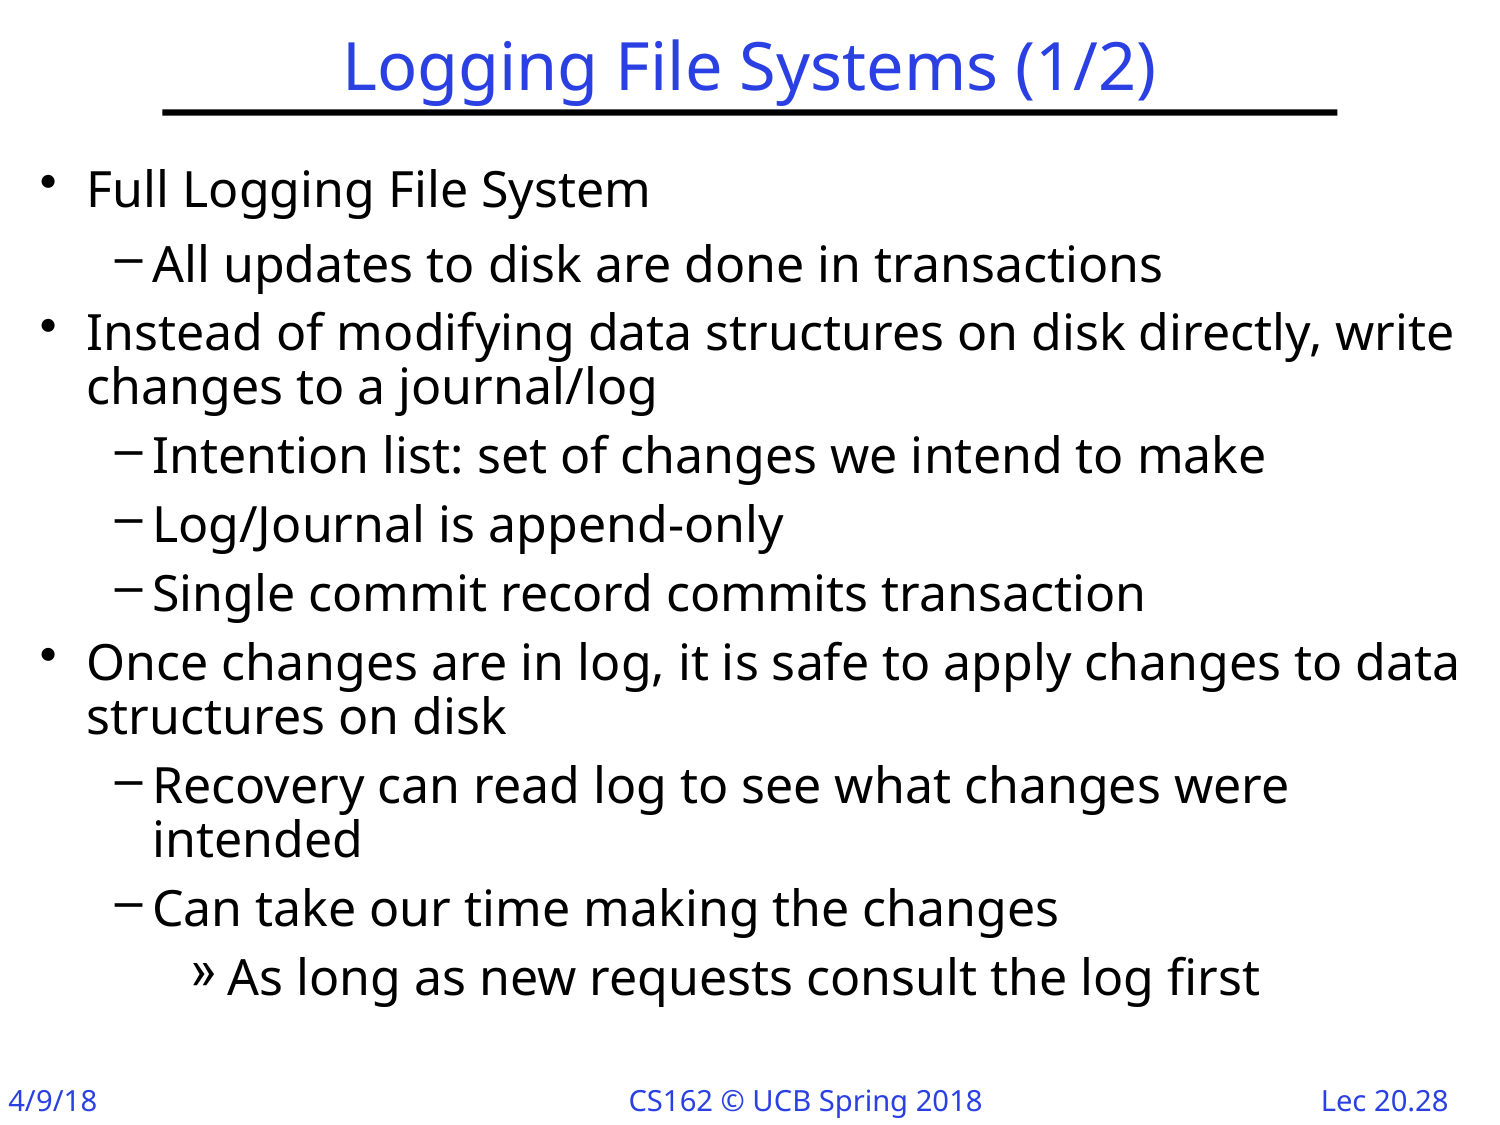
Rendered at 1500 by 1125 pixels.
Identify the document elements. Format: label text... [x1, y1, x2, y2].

list Full Logging File System All updates to disk are done in transactions Instead of modifying data structures on disk directly, write changes to a journal/log Intention list: set of changes we intend to make Log/Journal is append-only Single commit record commits transaction Once changes are in log, it is safe to apply changes to data structures on disk Recovery can read log to see what changes were intended Can take our time making the changes As long as new requests consult the log first [24, 149, 1500, 1088]
title Logging File Systems (1/2) [162, 24, 1338, 113]
